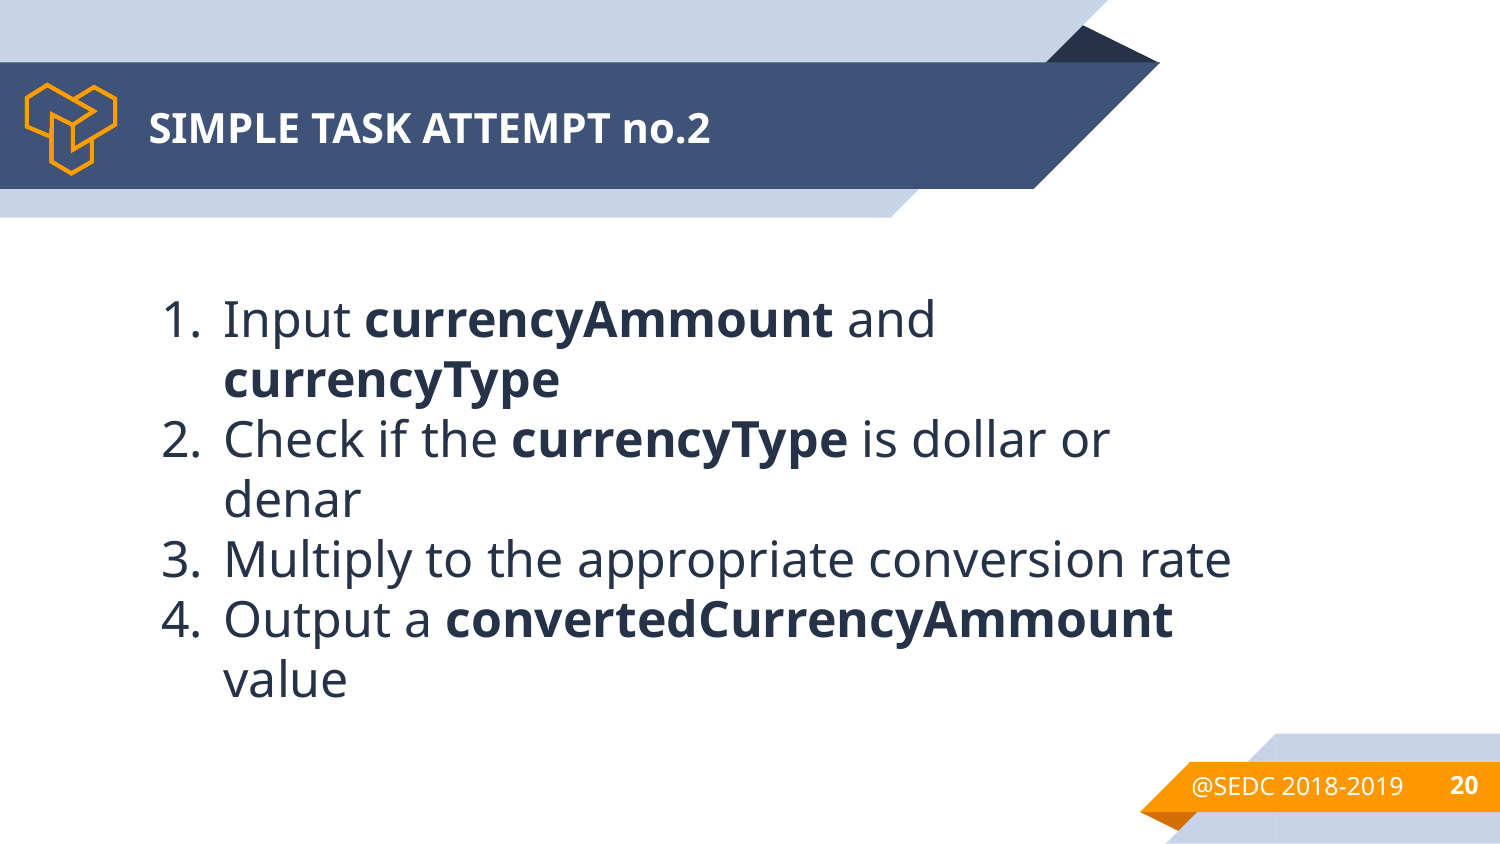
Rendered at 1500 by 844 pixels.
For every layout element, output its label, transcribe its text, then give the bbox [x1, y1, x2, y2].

text_box Input currencyAmmount and currencyType Check if the currencyType is dollar or denar Multiply to the appropriate conversion rate Output a convertedCurrencyAmmount value [133, 239, 1250, 756]
slide_number 20 [1445, 760, 1494, 813]
picture [21, 77, 121, 177]
text_box @SEDC 2018-2019 [1176, 755, 1445, 839]
title SIMPLE TASK ATTEMPT no.2 [133, 64, 997, 190]
